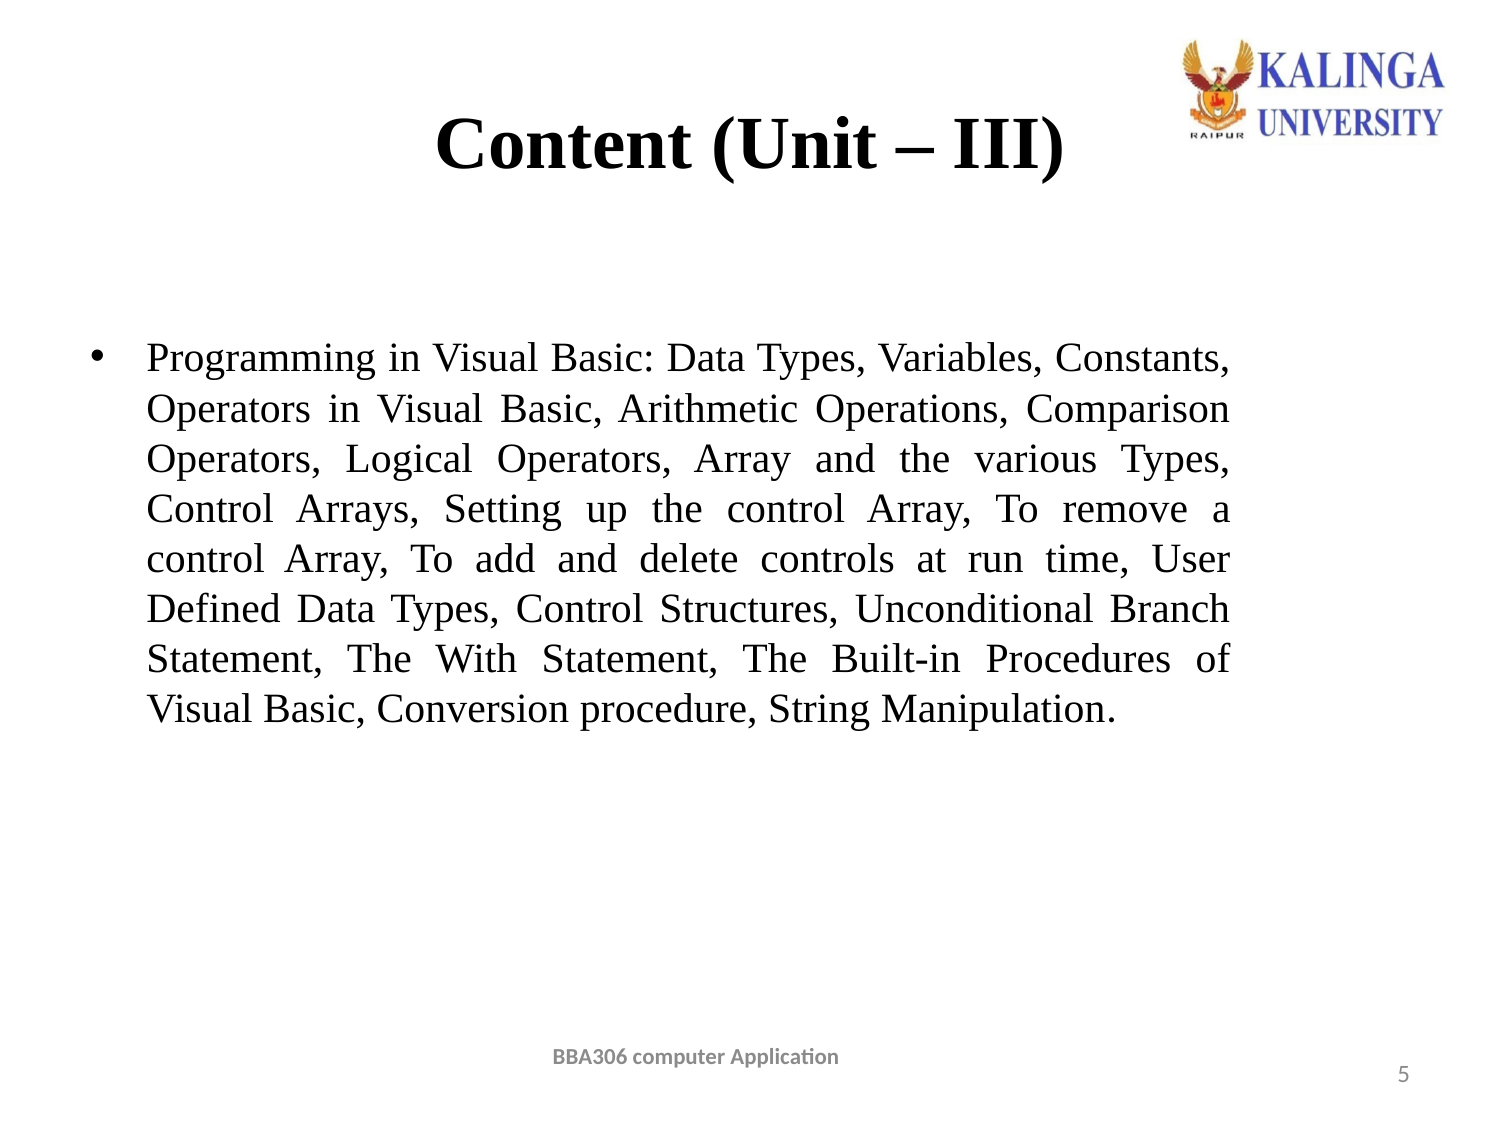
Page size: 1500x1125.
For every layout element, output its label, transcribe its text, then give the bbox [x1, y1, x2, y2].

text_box BBA306 computer Application [425, 1024, 968, 1085]
list Programming in Visual Basic: Data Types, Variables, Constants, Operators in Visual Basic, Arithmetic Operations, Comparison Operators, Logical Operators, Array and the various Types, Control Arrays, Setting up the control Array, To remove a control Array, To add and delete controls at run time, User Defined Data Types, Control Structures, Unconditional Branch Statement, The With Statement, The Built-in Procedures of Visual Basic, Conversion procedure, String Manipulation. [75, 262, 1463, 1005]
slide_number 5 [1074, 1042, 1425, 1103]
title Content (Unit – III) [75, 45, 1425, 233]
picture [1174, 37, 1455, 151]
